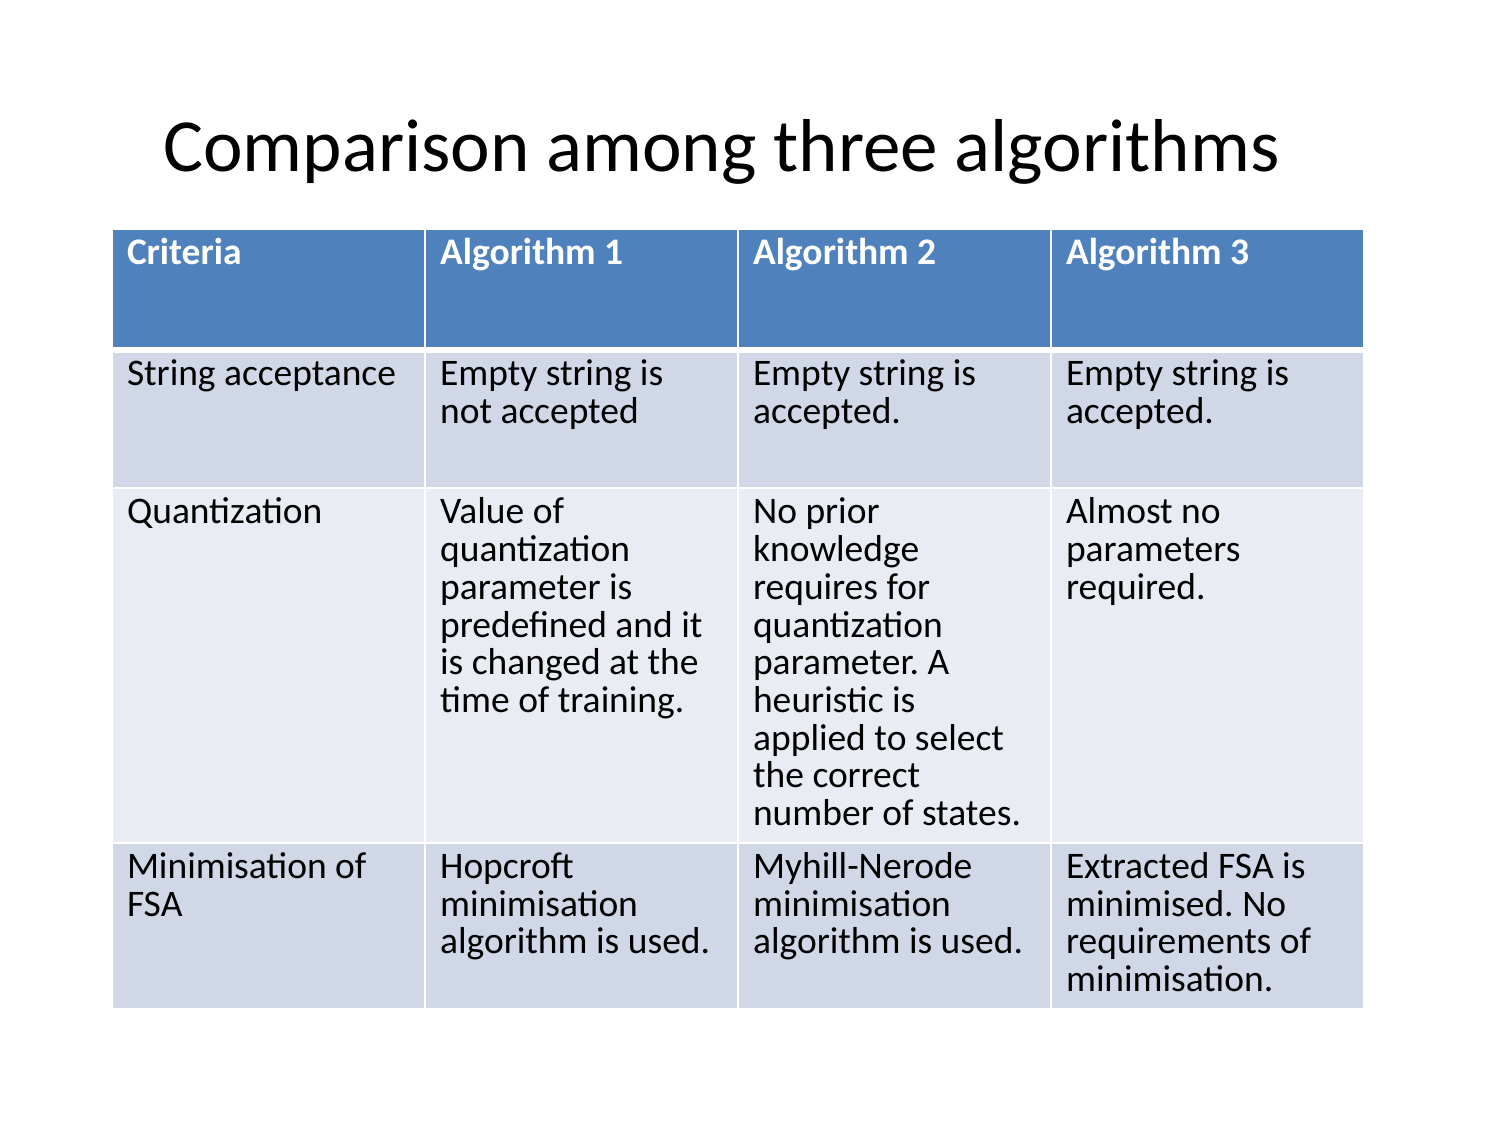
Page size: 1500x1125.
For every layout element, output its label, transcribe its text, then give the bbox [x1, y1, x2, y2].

table_cell Empty string is accepted. [739, 353, 1050, 487]
title Comparison among three algorithms [0, 45, 1350, 233]
table_header Criteria [113, 230, 424, 347]
table_cell String acceptance [113, 353, 424, 487]
table_cell Extracted FSA is minimised. No requirements of minimisation. [1052, 844, 1363, 1008]
table_cell Empty string is accepted. [1052, 353, 1363, 487]
table_header Algorithm 1 [426, 230, 737, 347]
table_cell Quantization [113, 489, 424, 842]
table_cell No prior knowledge requires for quantization parameter. A heuristic is applied to select the correct number of states. [739, 489, 1050, 842]
table_header Algorithm 2 [739, 230, 1050, 347]
table_cell Value of quantization parameter is predefined and it is changed at the time of training. [426, 489, 737, 842]
table_cell Hopcroft minimisation algorithm is used. [426, 844, 737, 1008]
table_cell Minimisation of FSA [113, 844, 424, 1008]
table_cell Almost no parameters required. [1052, 489, 1363, 842]
table_cell Empty string is not accepted [426, 353, 737, 487]
table_header Algorithm 3 [1052, 230, 1363, 347]
table_cell Myhill-Nerode minimisation algorithm is used. [739, 844, 1050, 1008]
